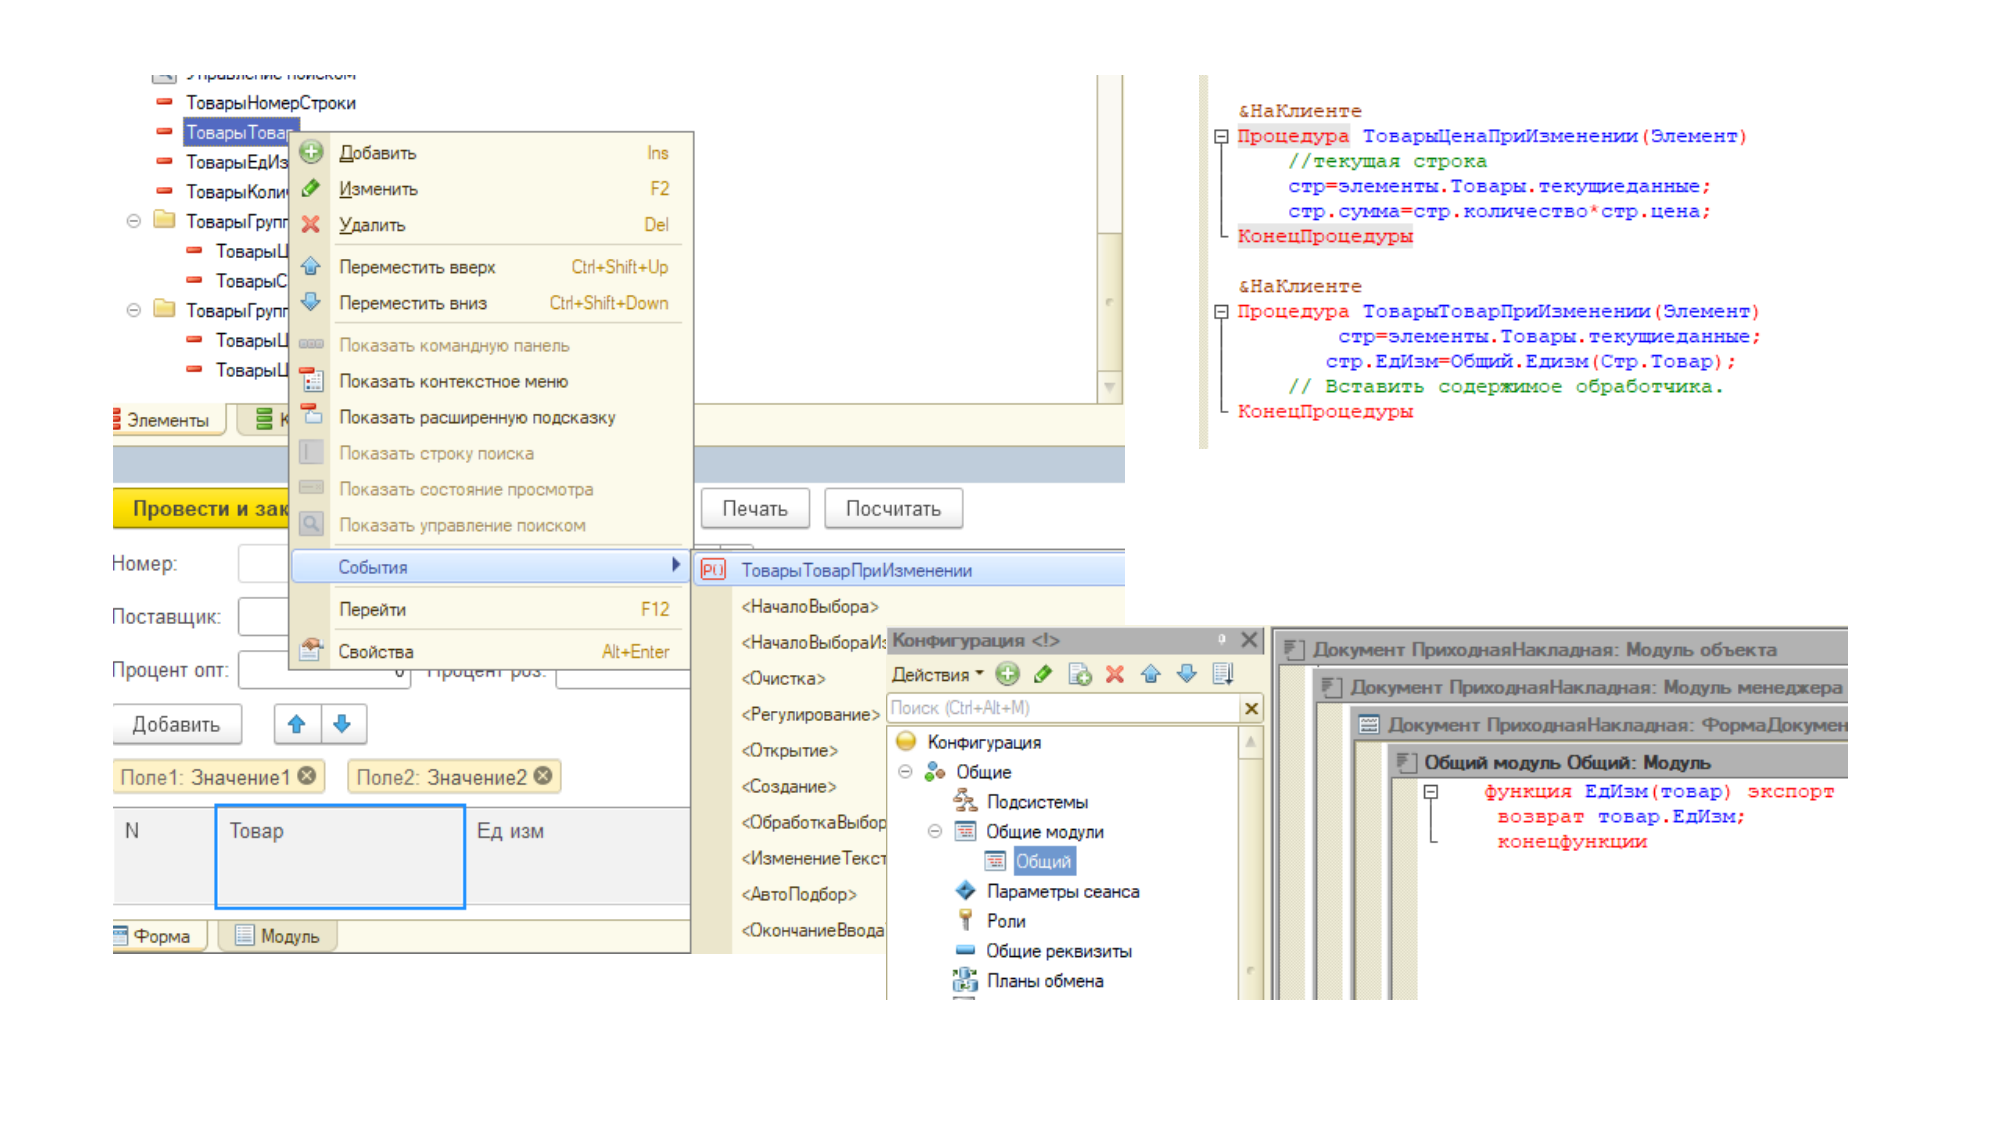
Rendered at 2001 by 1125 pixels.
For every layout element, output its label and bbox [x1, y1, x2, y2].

picture [1199, 75, 1887, 449]
picture [113, 75, 1848, 1000]
